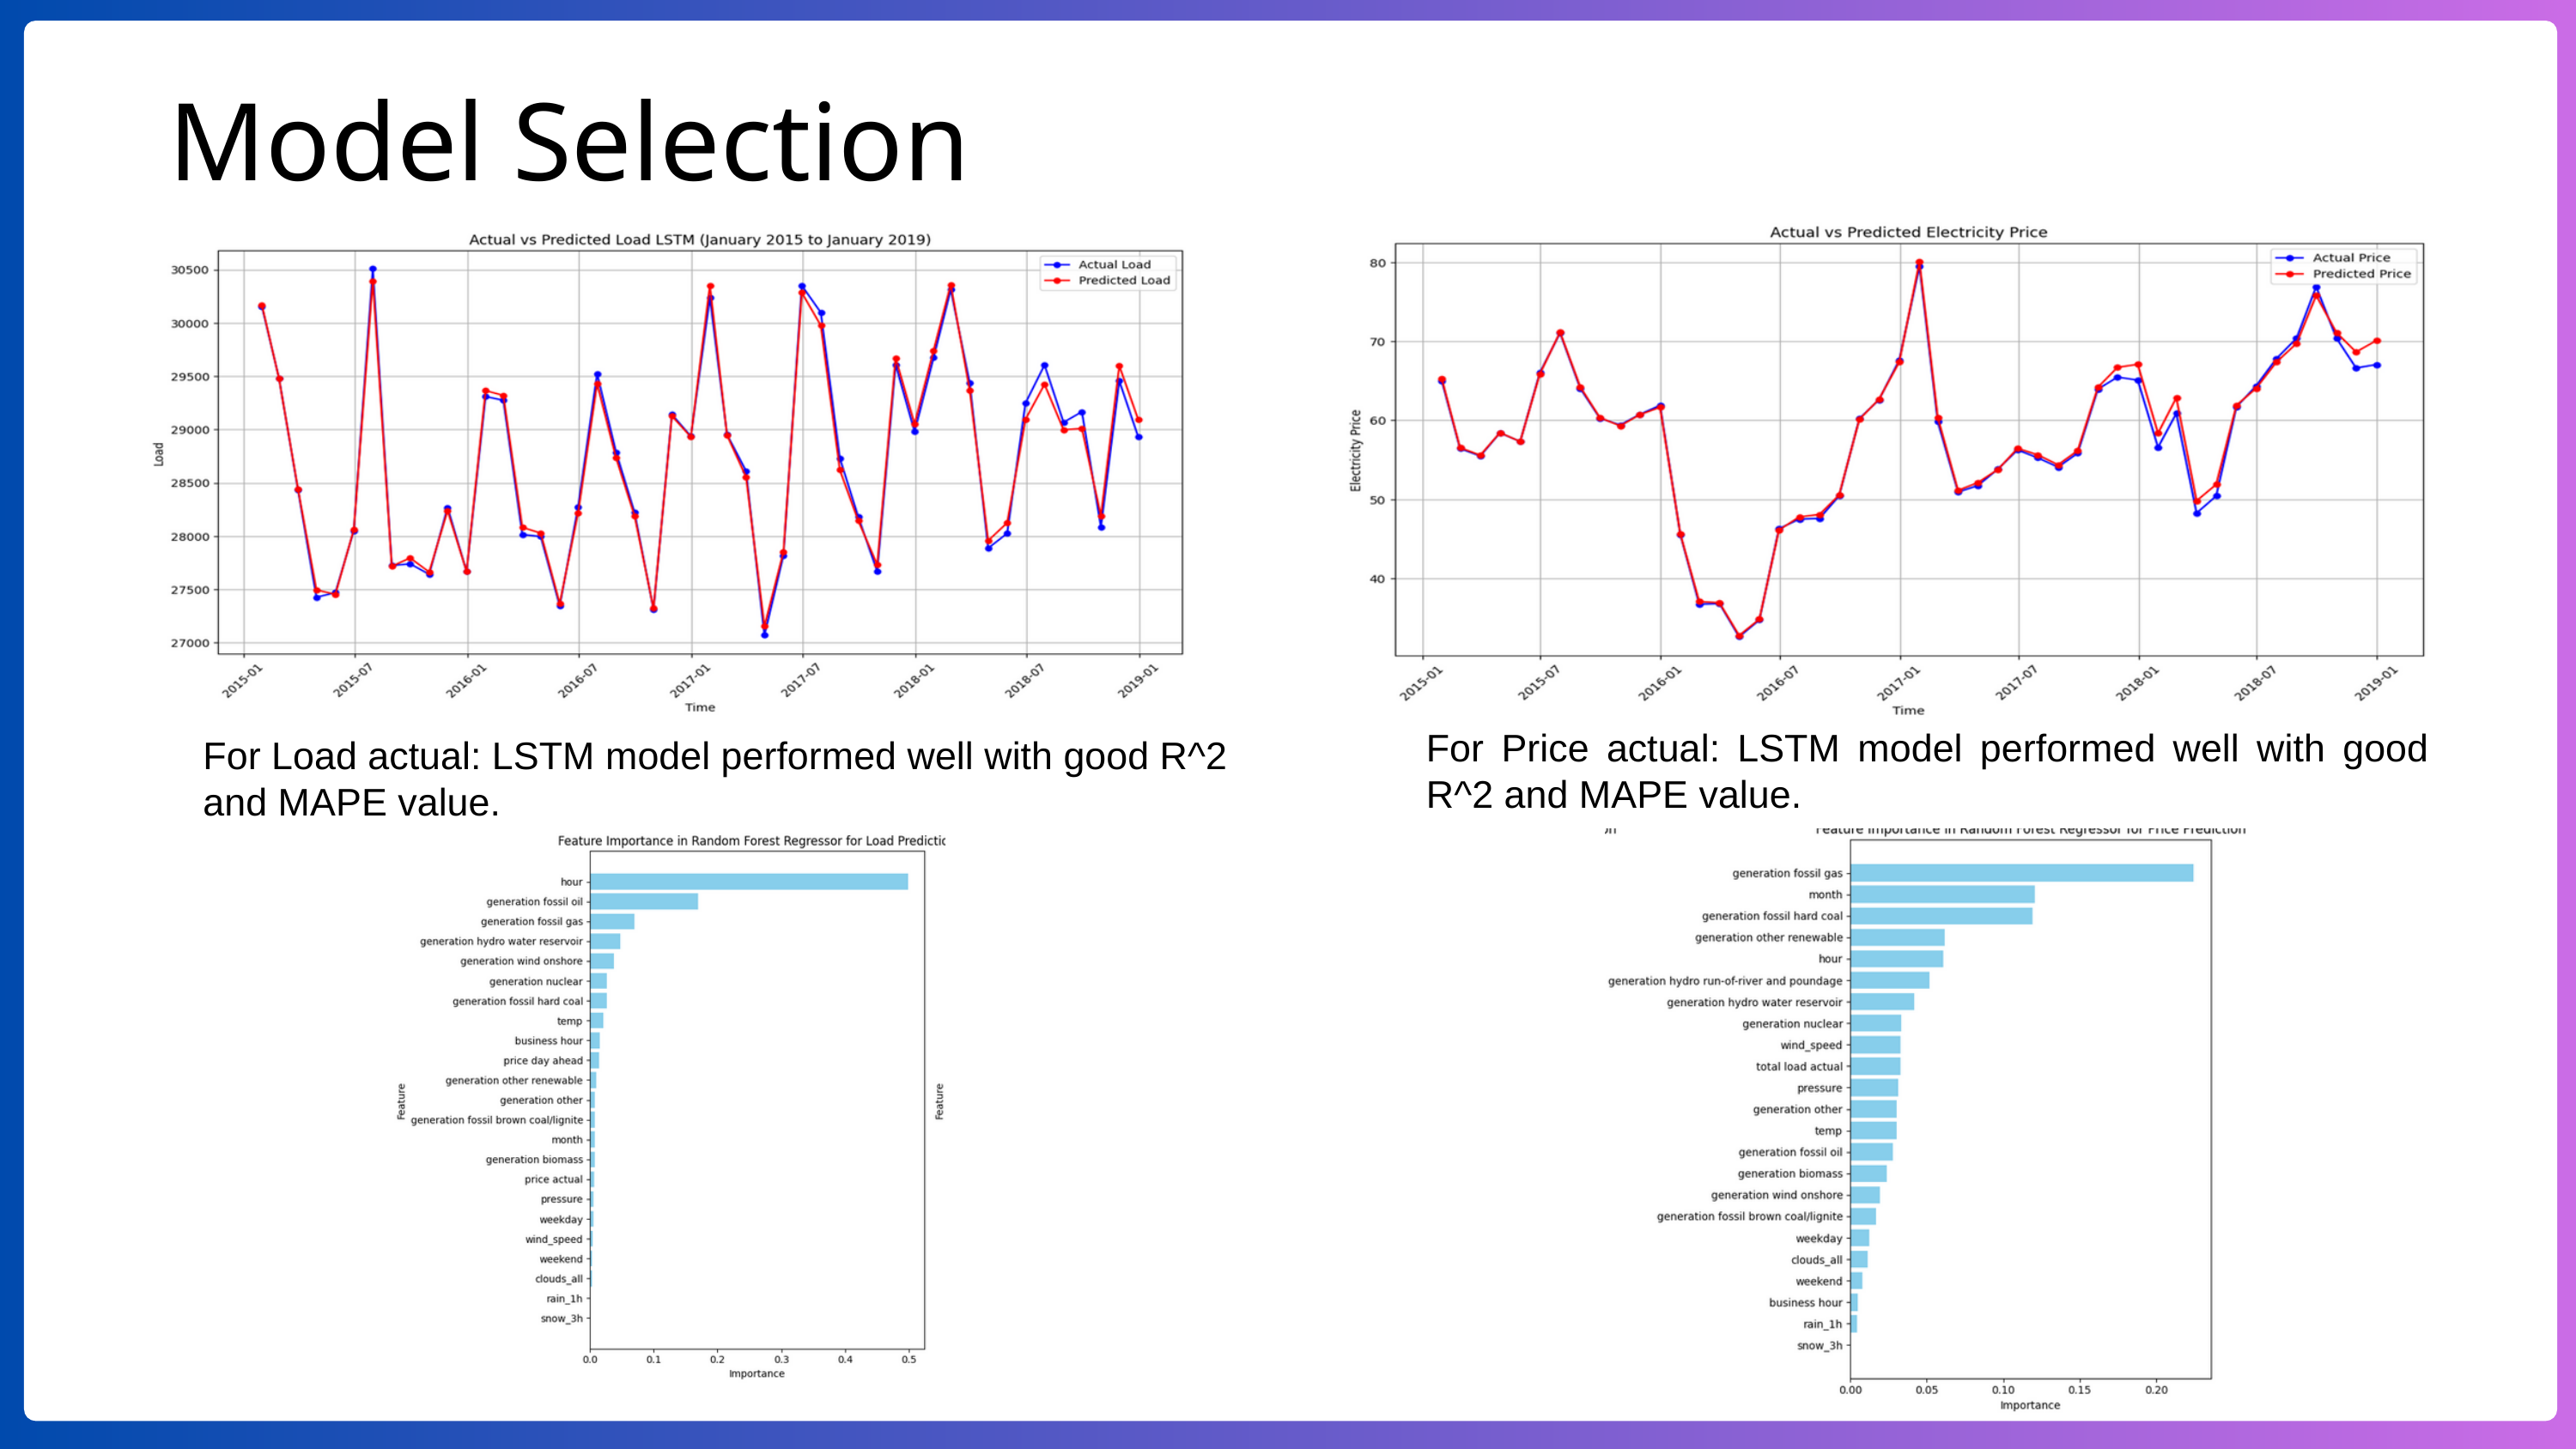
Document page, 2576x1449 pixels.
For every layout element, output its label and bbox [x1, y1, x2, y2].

text_box [39, 47, 2528, 1394]
text_box [23, 20, 2558, 1422]
